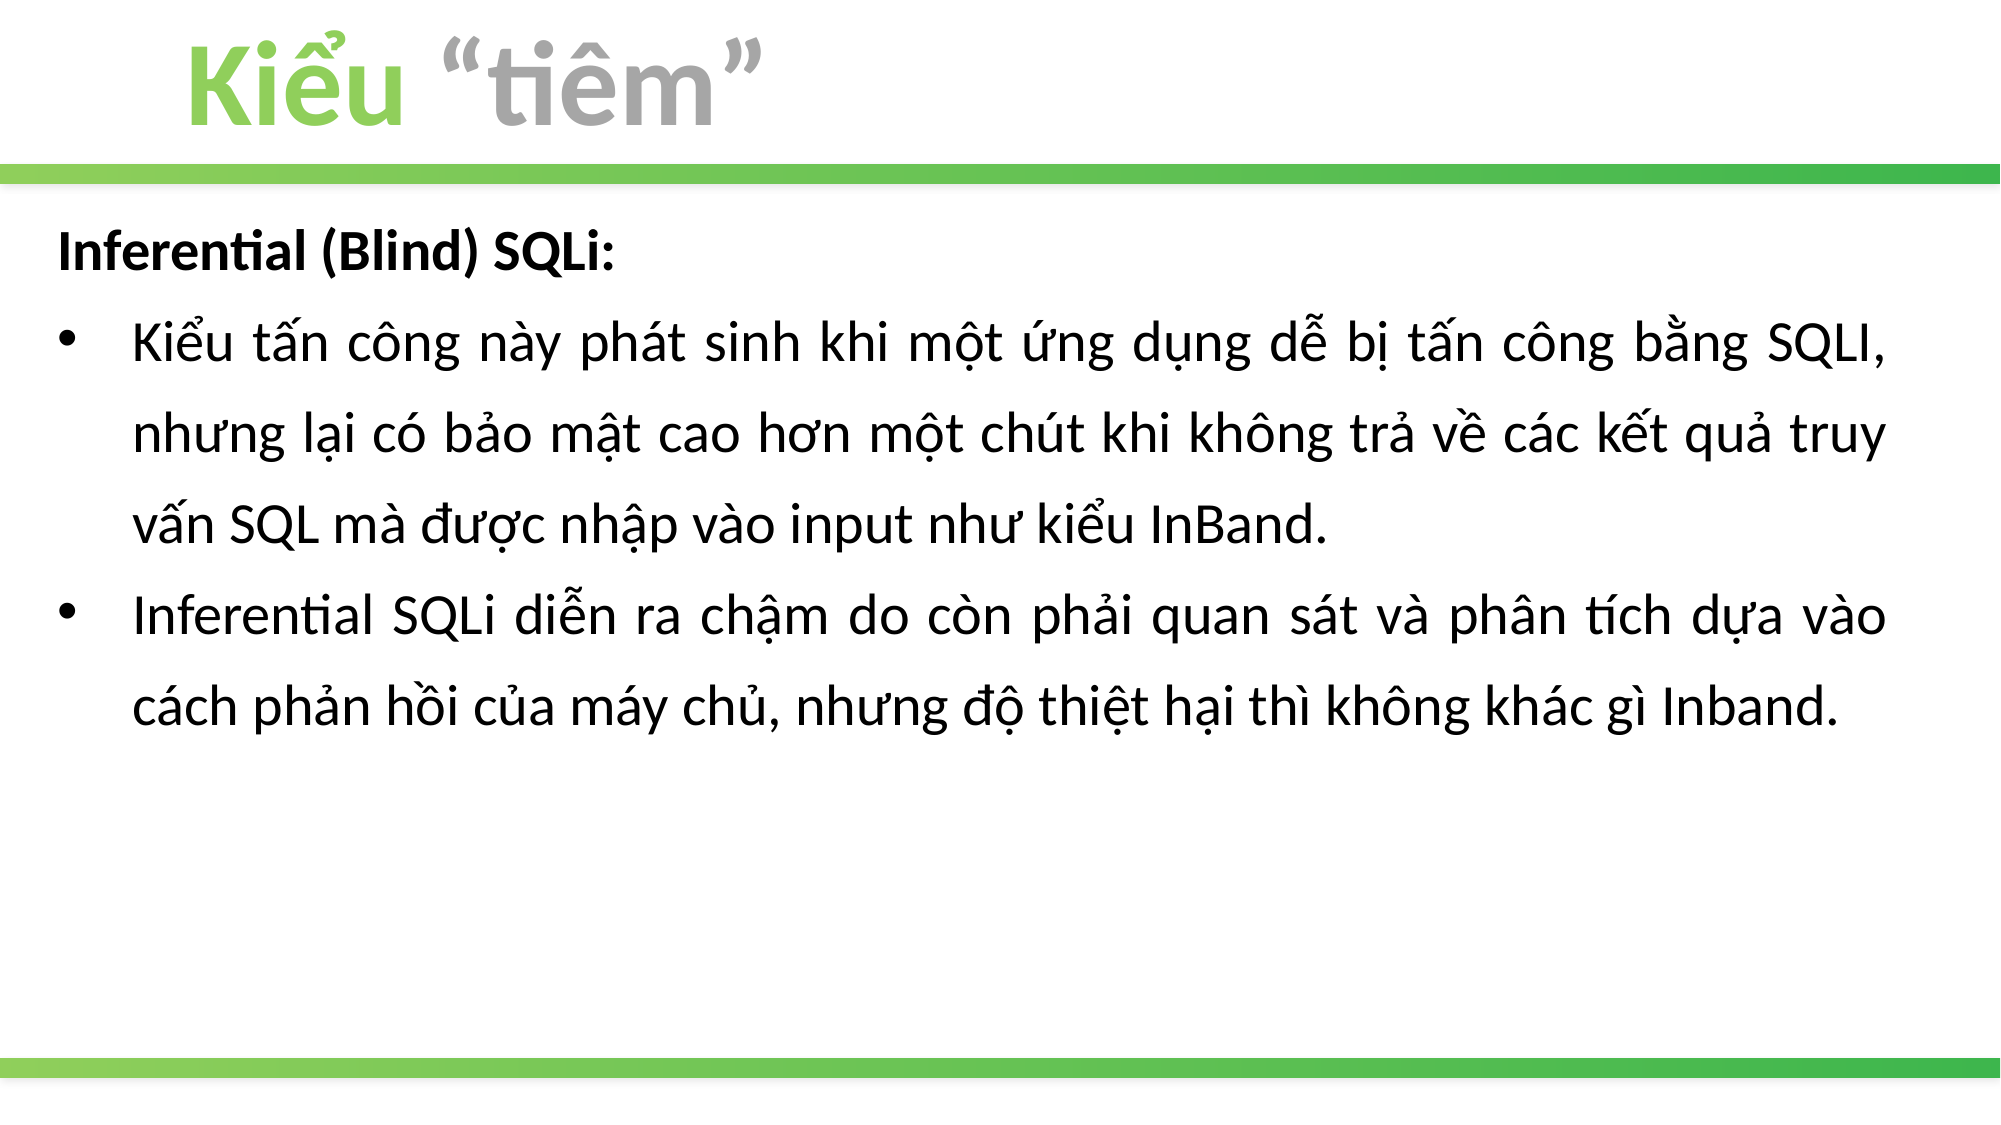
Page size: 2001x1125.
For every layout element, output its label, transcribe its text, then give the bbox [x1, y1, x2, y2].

text_box [0, 1058, 2000, 1079]
text_box Inferential (Blind) SQLi: Kiểu tấn công này phát sinh khi một ứng dụng dễ bị tấn công bằng SQLI, nhưng lại có bảo mật cao hơn một chút khi không trả về các kết quả truy vấn SQL mà được nhập vào input như kiểu InBand. Inferential SQLi diễn ra chậm do còn phải quan sát và phân tích dựa vào cách phản hồi của máy chủ, nhưng độ thiệt hại thì không khác gì Inband. [42, 183, 1903, 744]
text_box Kiểu “tiêm” [21, 0, 936, 158]
text_box [0, 163, 2000, 185]
